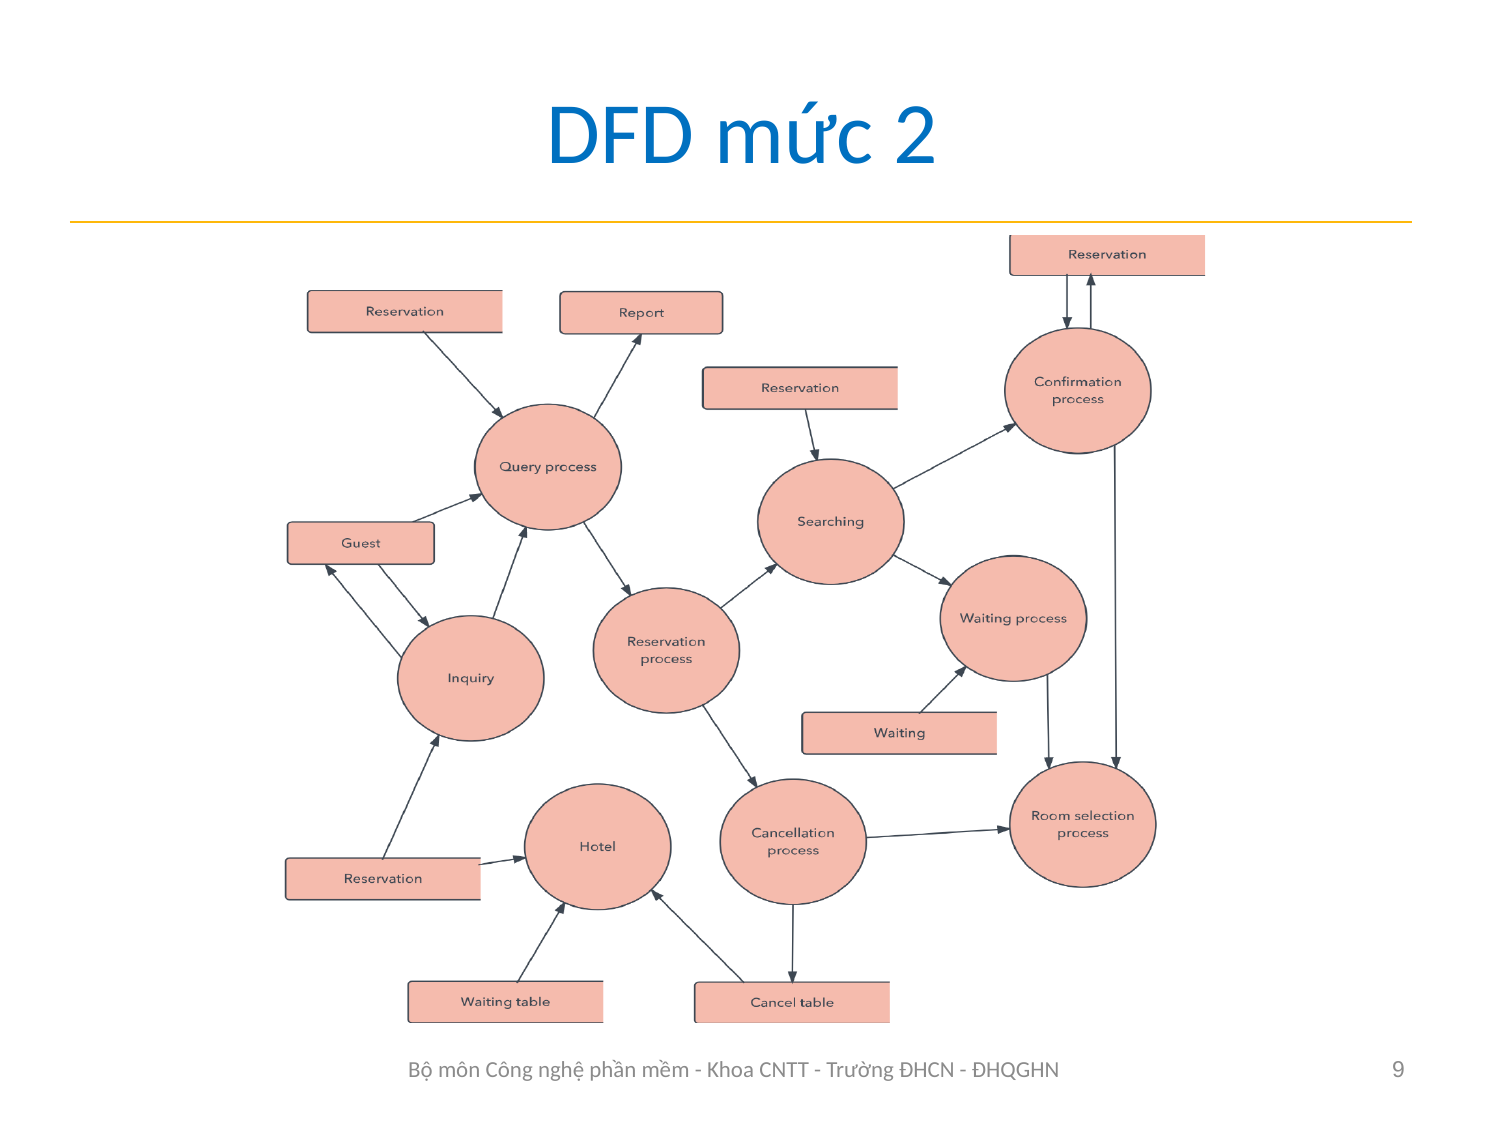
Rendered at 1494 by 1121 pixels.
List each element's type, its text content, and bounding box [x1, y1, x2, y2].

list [134, 235, 1285, 1024]
title DFD mức 2 [69, 34, 1415, 223]
footer Bộ môn Công nghệ phần mềm - Khoa CNTT - Trường ĐHCN - ĐHQGHN [371, 1038, 1070, 1099]
slide_number 9 [1070, 1038, 1419, 1099]
